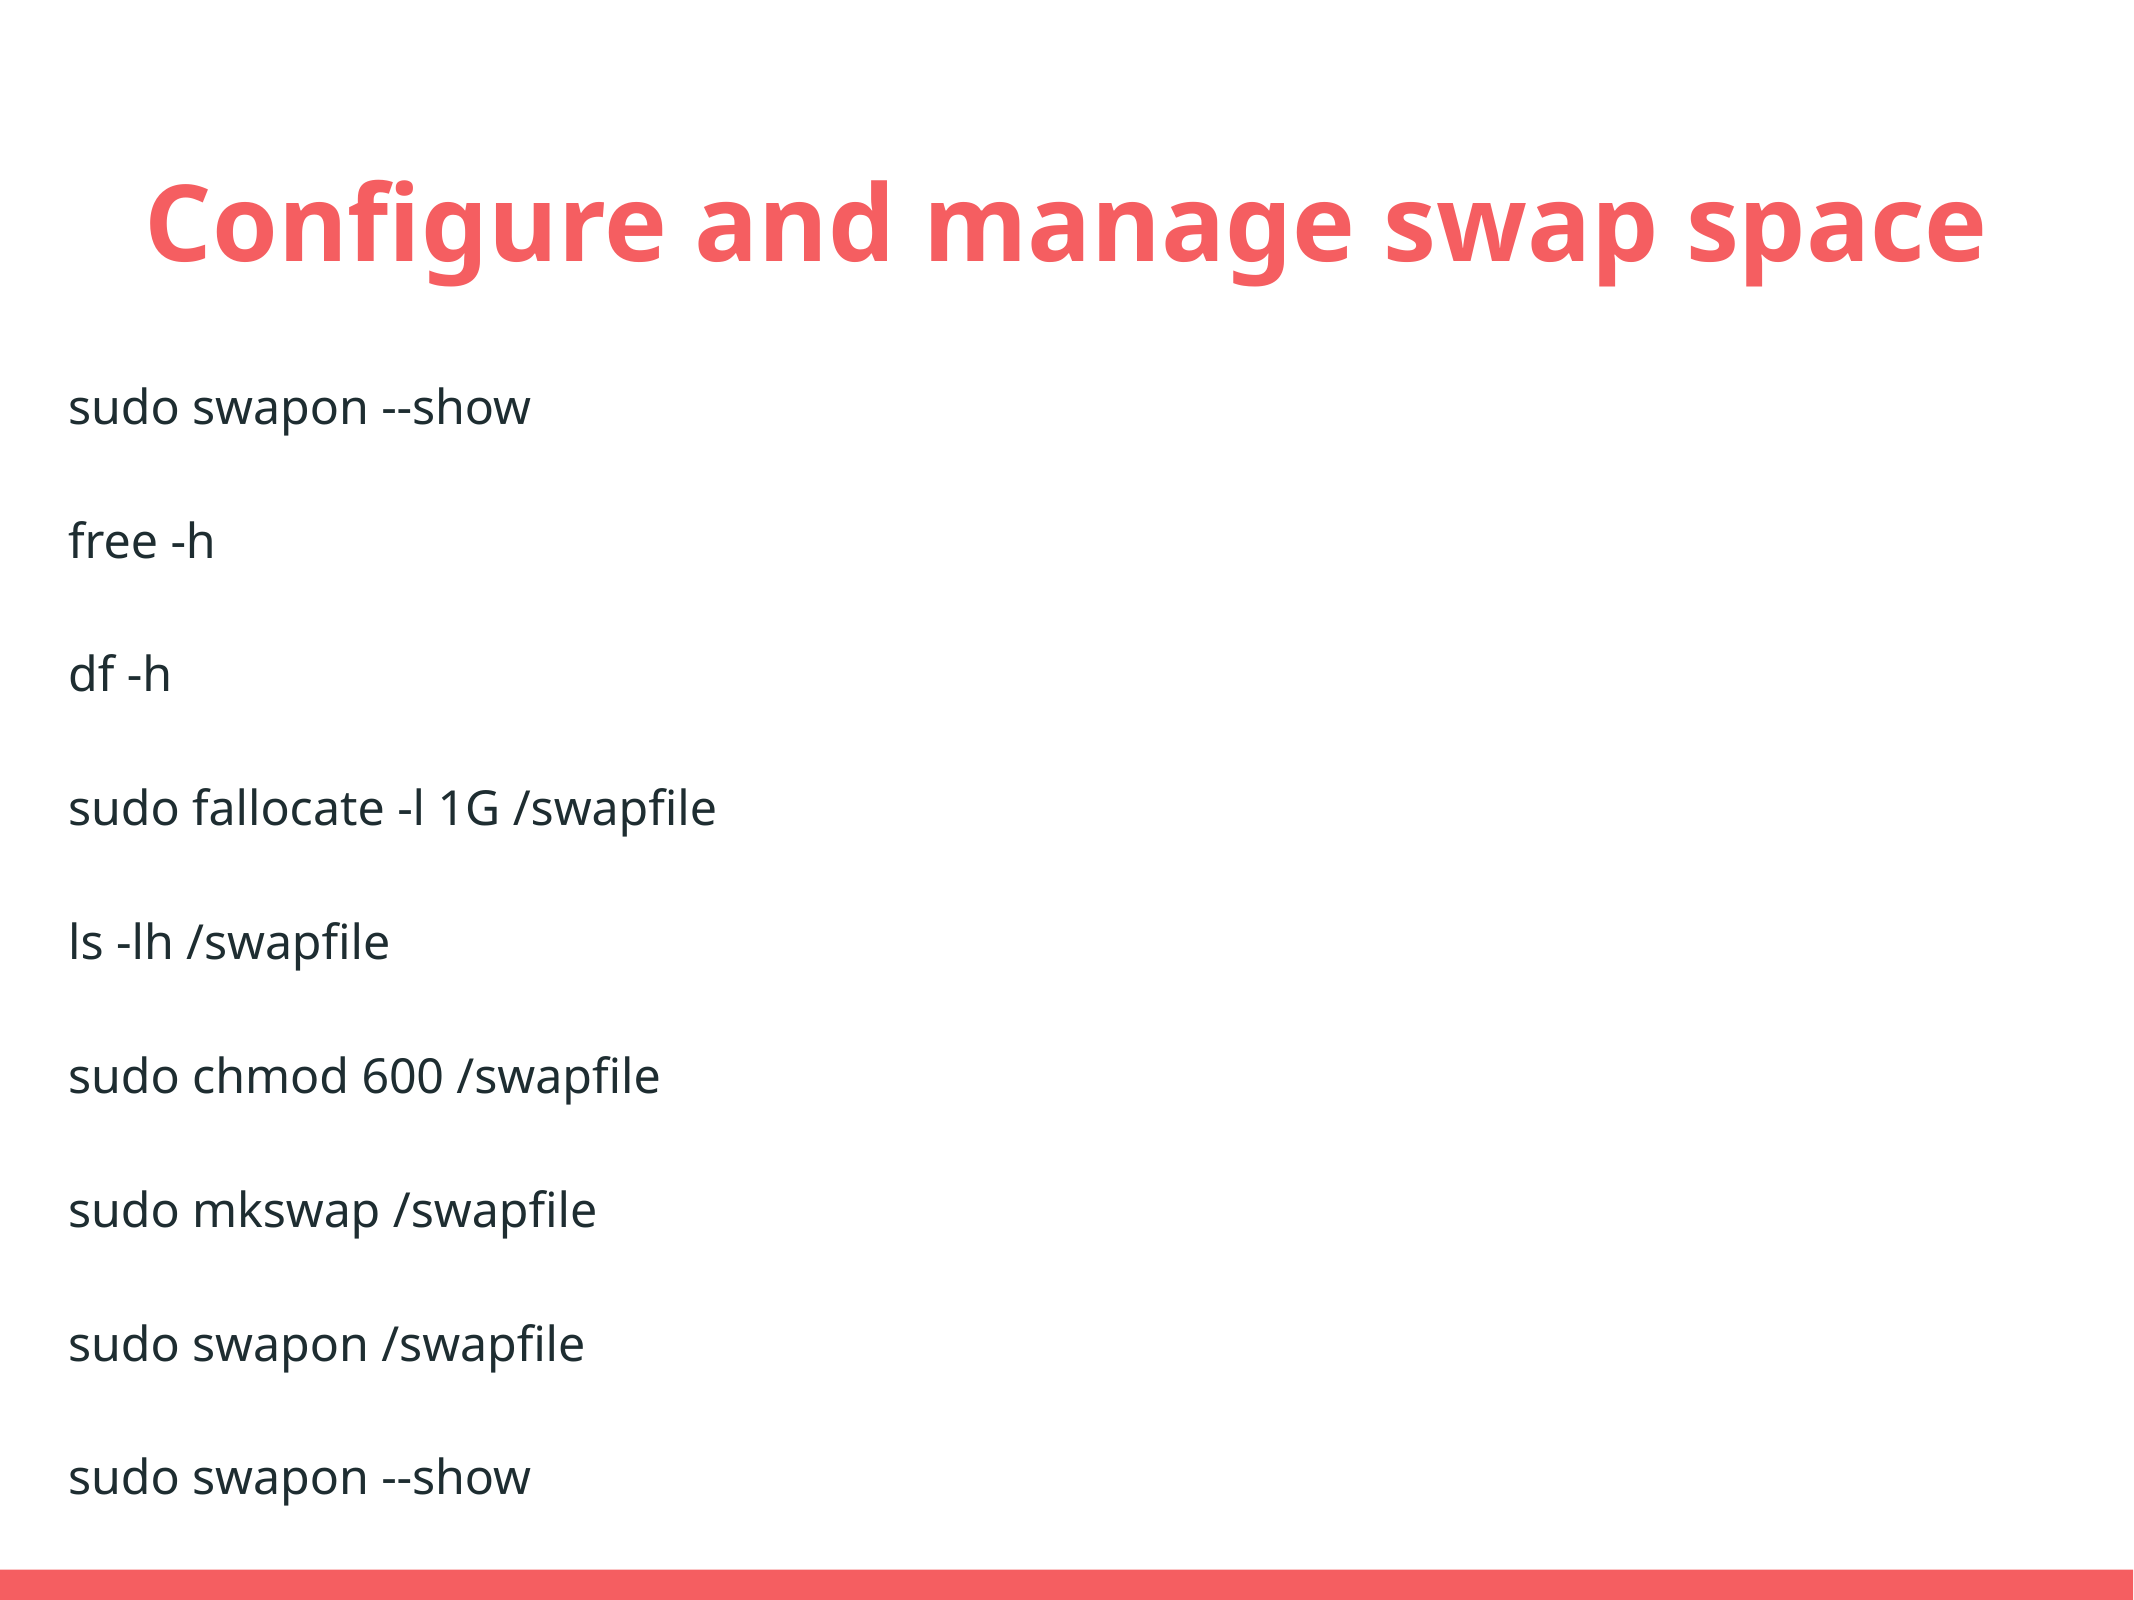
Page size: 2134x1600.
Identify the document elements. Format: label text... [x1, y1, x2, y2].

list sudo swapon --show free -h df -h sudo fallocate -l 1G /swapfile ls -lh /swapfile sudo chmod 600 /swapfile sudo mkswap /swapfile sudo swapon /swapfile sudo swapon --show [59, 368, 2032, 1523]
title Configure and manage swap space [72, 121, 2061, 317]
